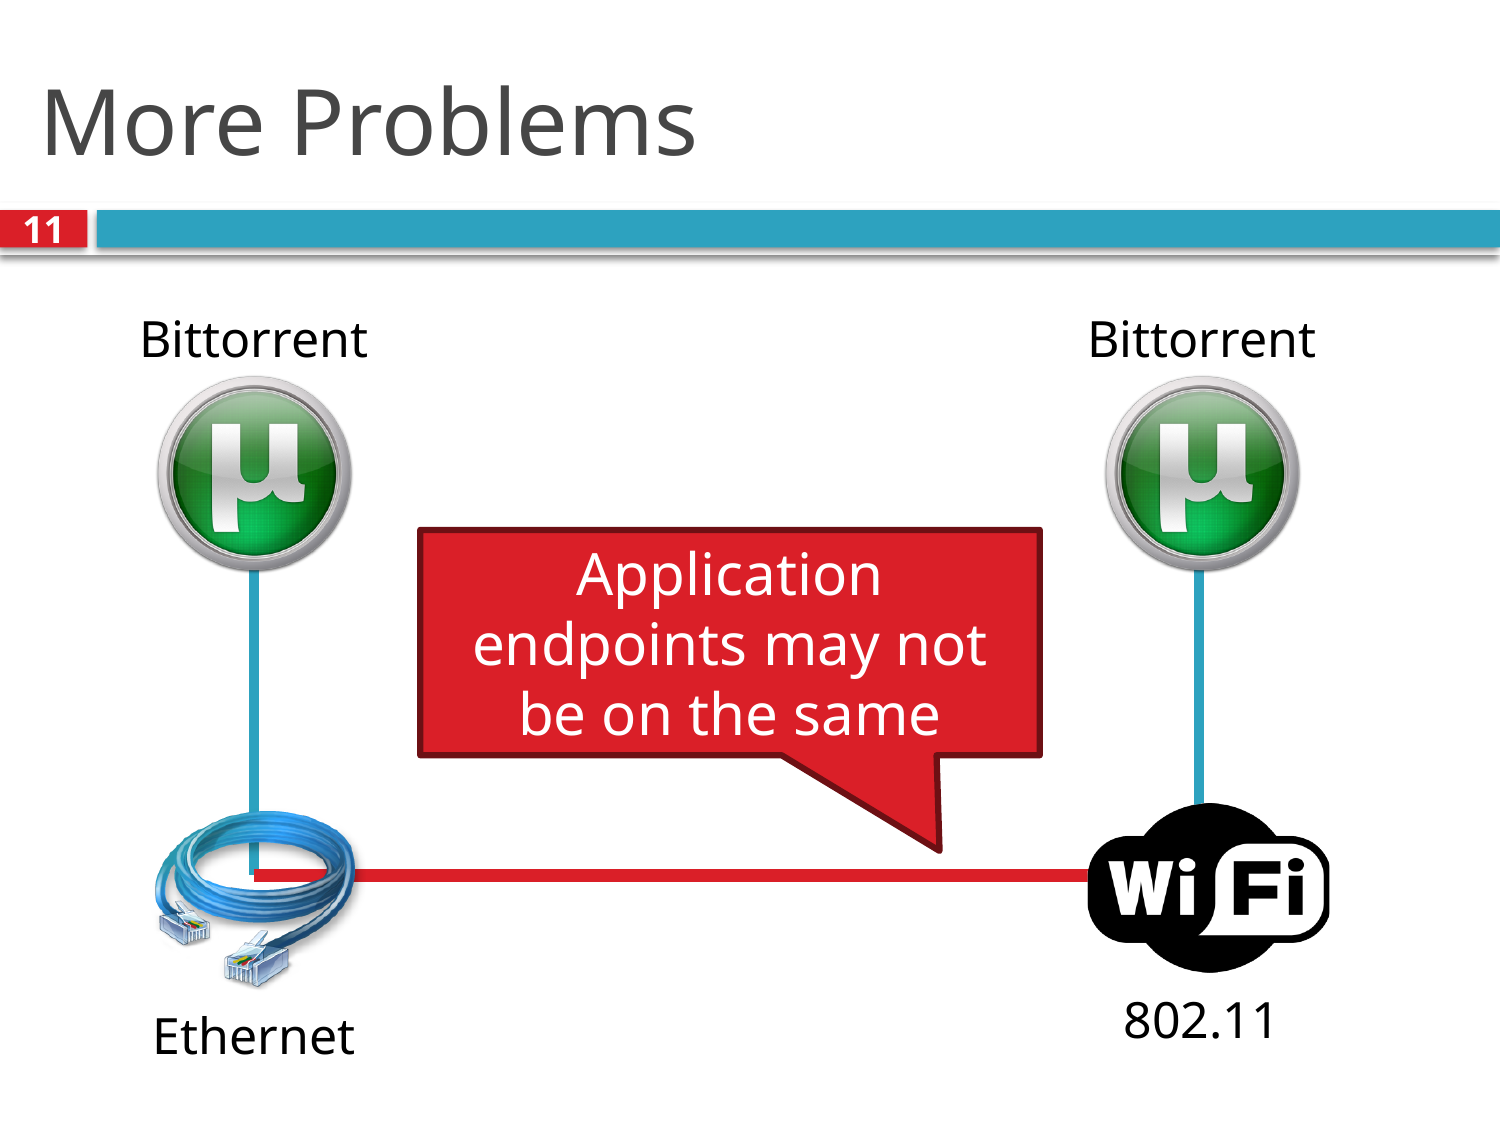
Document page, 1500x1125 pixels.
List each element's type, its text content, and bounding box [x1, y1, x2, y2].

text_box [1094, 299, 1310, 577]
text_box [419, 529, 1041, 758]
title More Problems [24, 37, 1475, 200]
slide_number 11 [0, 206, 88, 257]
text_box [1074, 763, 1330, 1058]
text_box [146, 299, 362, 577]
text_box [141, 779, 367, 1074]
